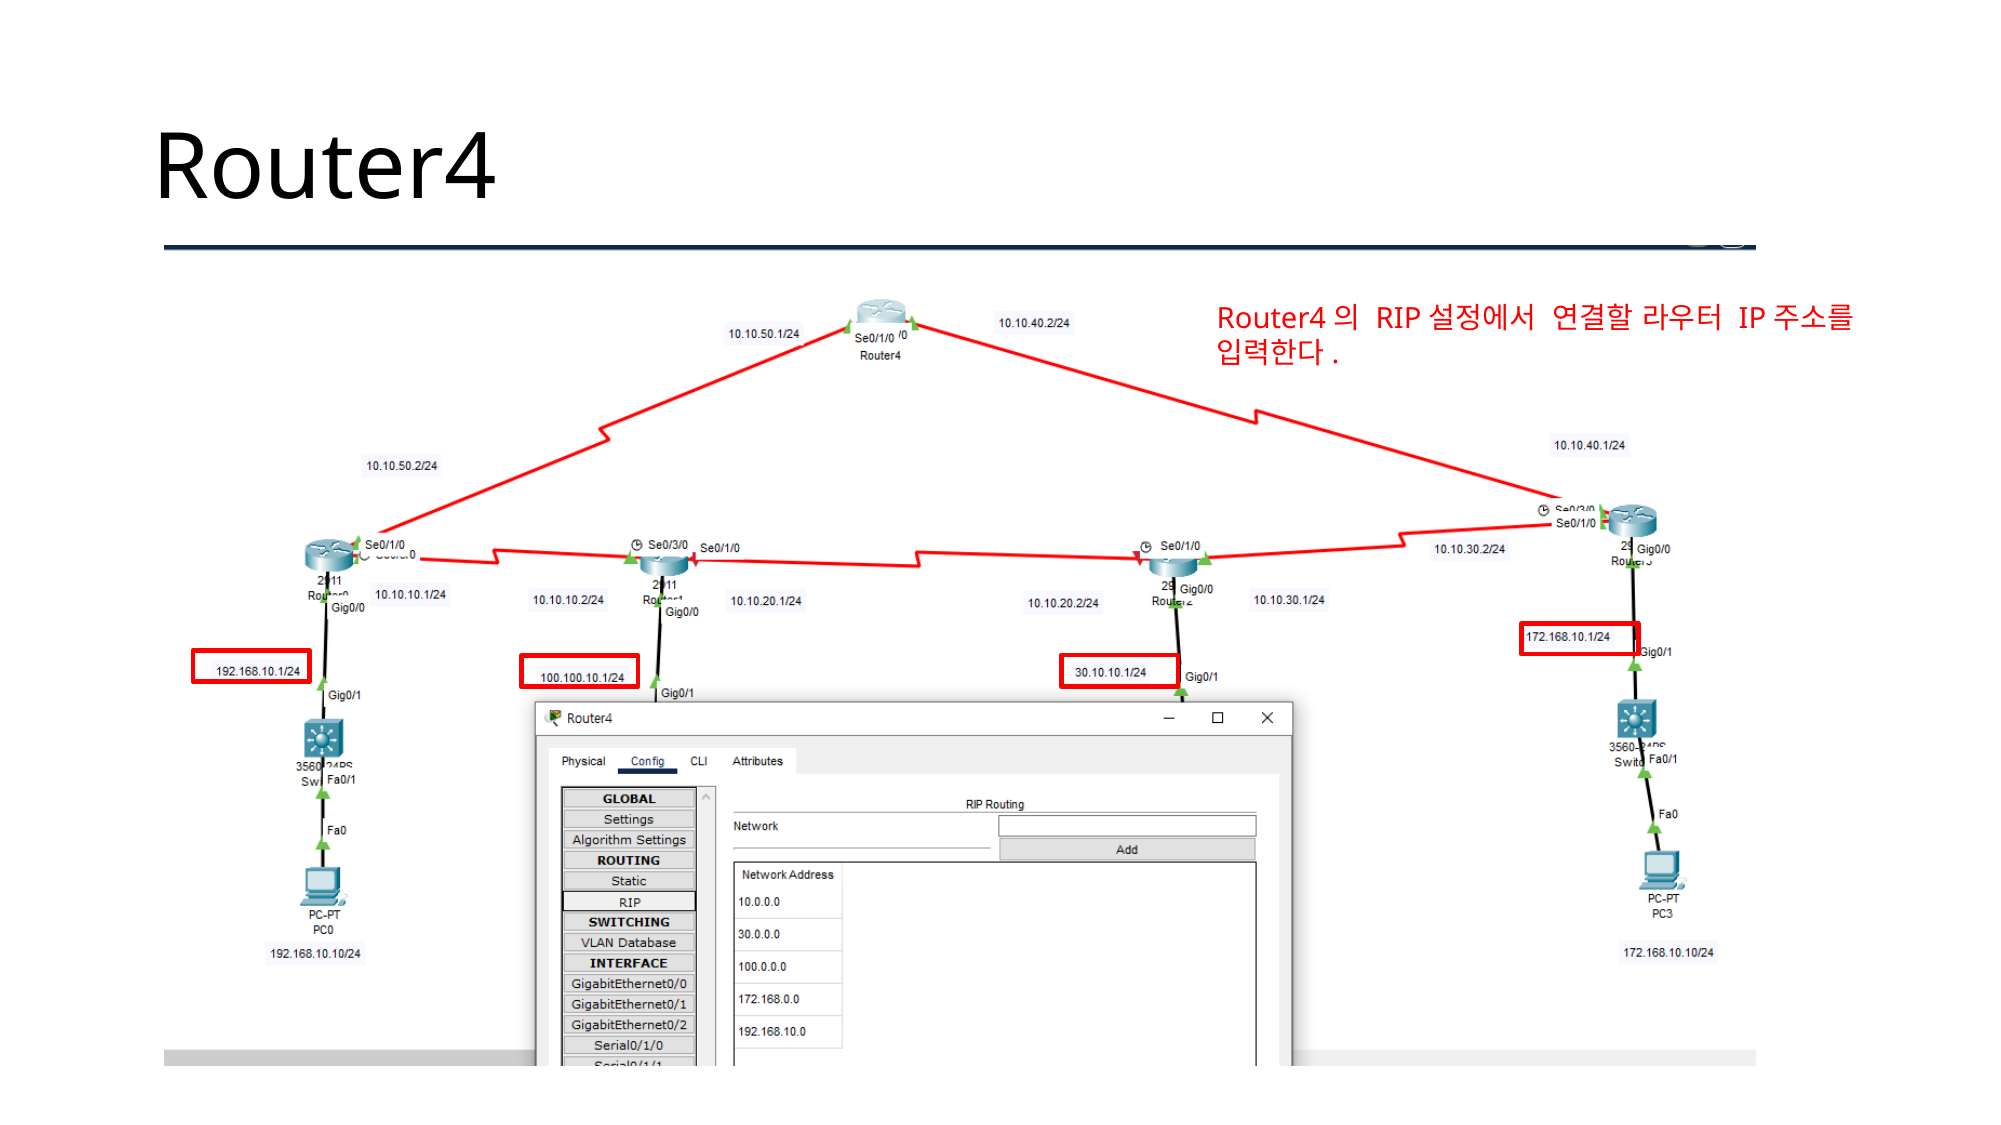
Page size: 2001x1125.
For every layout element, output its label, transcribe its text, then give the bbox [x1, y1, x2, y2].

picture [164, 244, 1756, 1066]
text_box Router4의 RIP설정에서 연결할 라우터 IP주소를 입력한다. [1756, 292, 1925, 378]
title Router4 [137, 59, 1863, 278]
